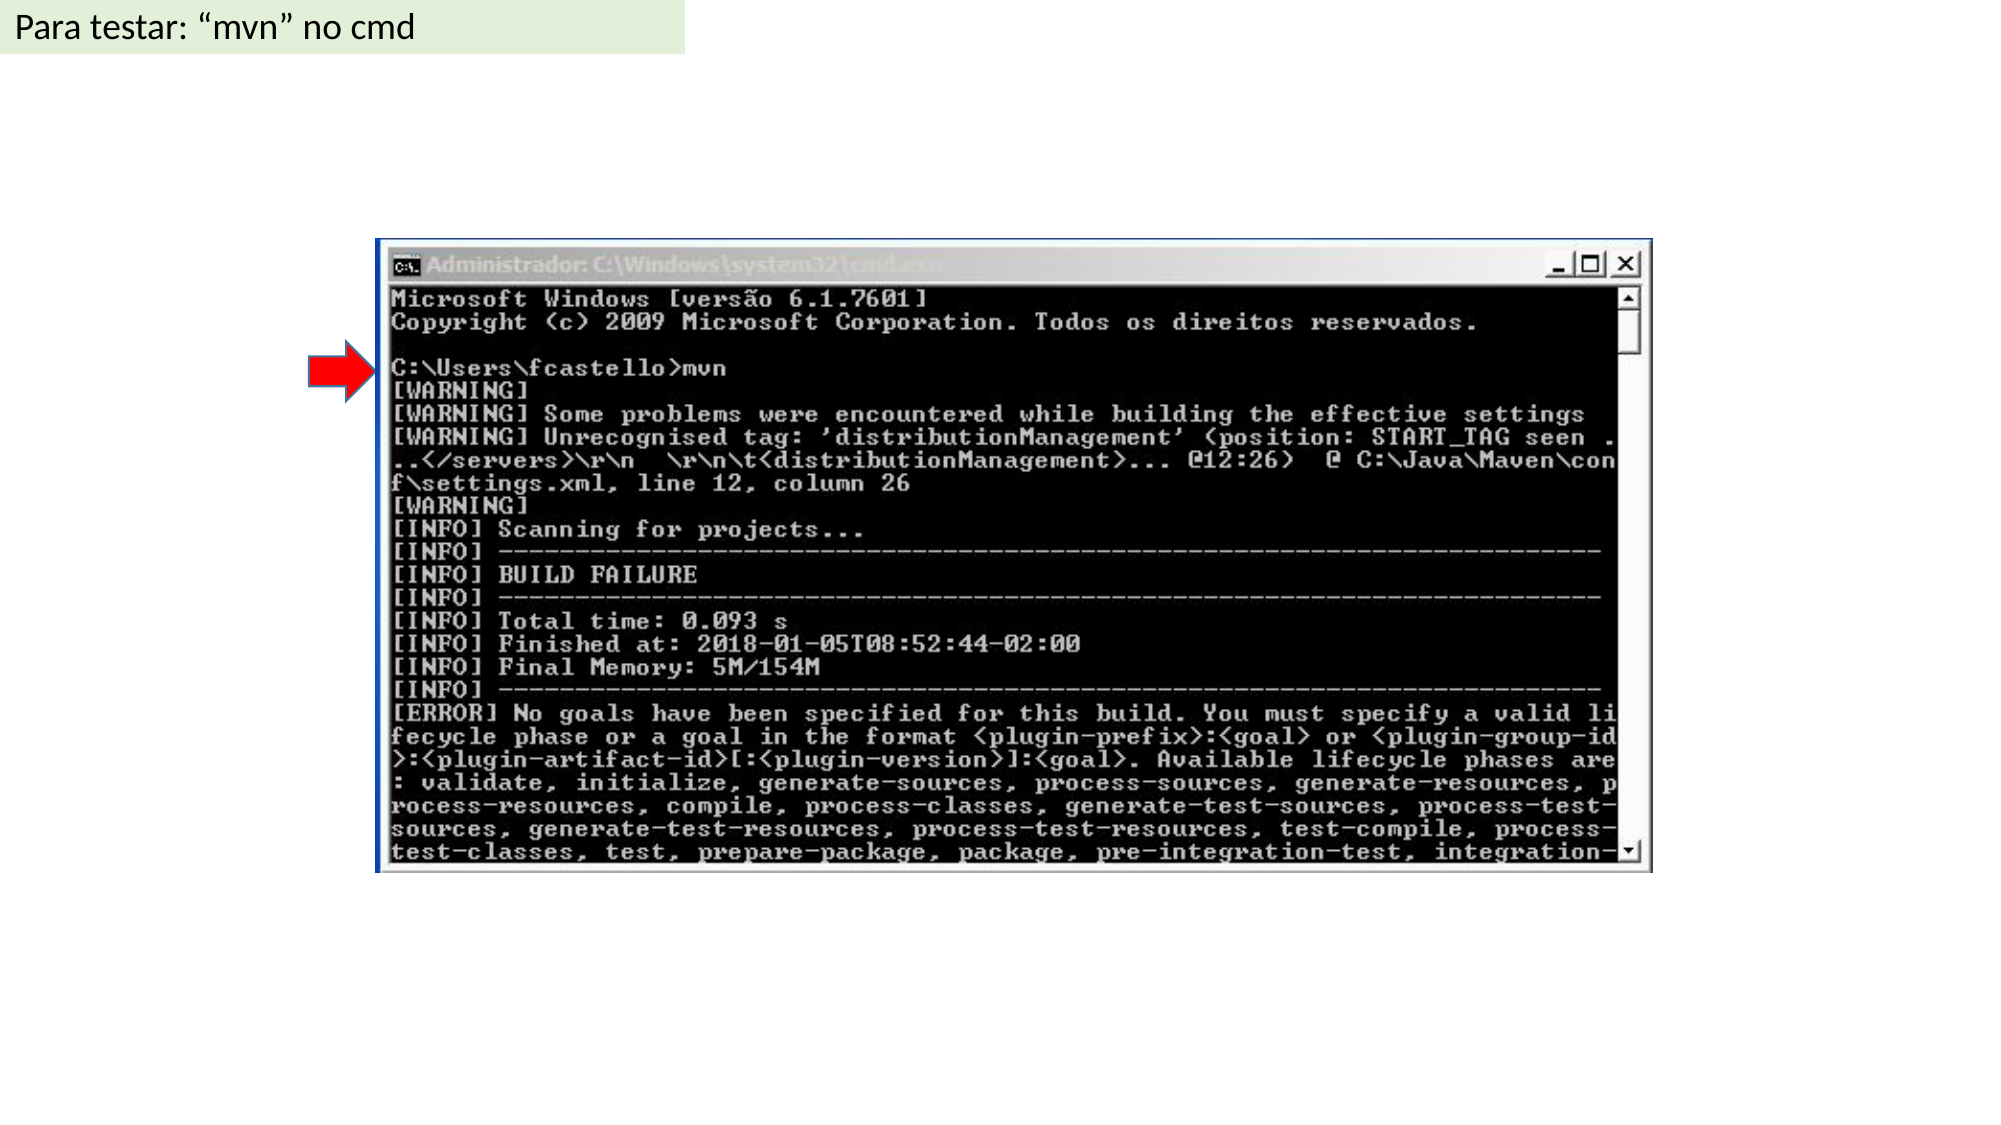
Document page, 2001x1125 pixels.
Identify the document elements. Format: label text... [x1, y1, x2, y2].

text_box Para testar: “mvn” no cmd [0, 0, 685, 55]
picture [375, 238, 1653, 873]
text_box [307, 339, 375, 404]
